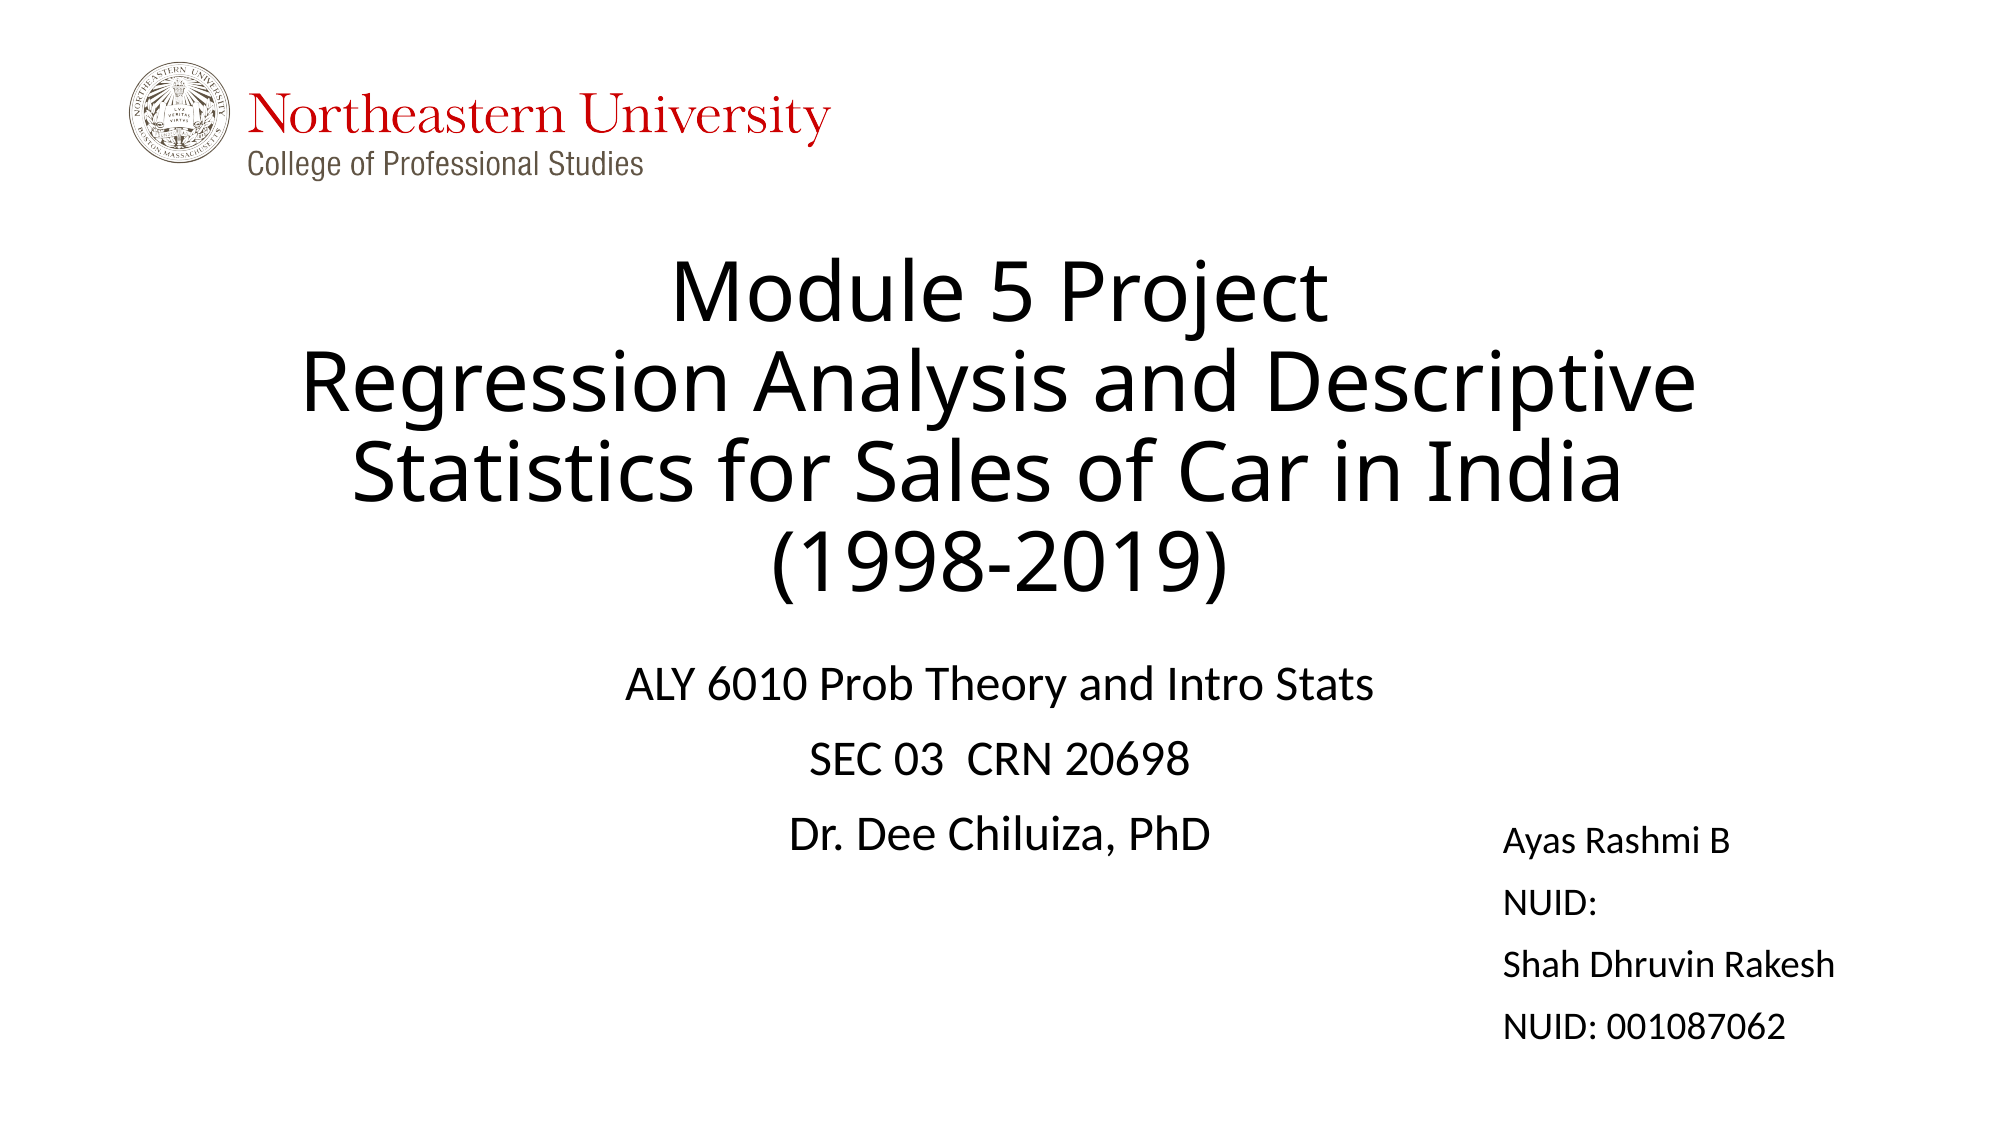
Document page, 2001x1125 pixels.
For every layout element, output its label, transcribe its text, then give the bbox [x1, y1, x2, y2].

text_box Ayas Rashmi B NUID: Shah Dhruvin Rakesh NUID: 001087062 [1487, 812, 2000, 1058]
picture [0, 0, 959, 401]
subtitle ALY 6010 Prob Theory and Intro Stats SEC 03 CRN 20698 Dr. Dee Chiluiza, PhD [249, 649, 1750, 922]
title Module 5 Project Regression Analysis and Descriptive Statistics for Sales of Car in India (1998-2019) [249, 225, 1750, 617]
